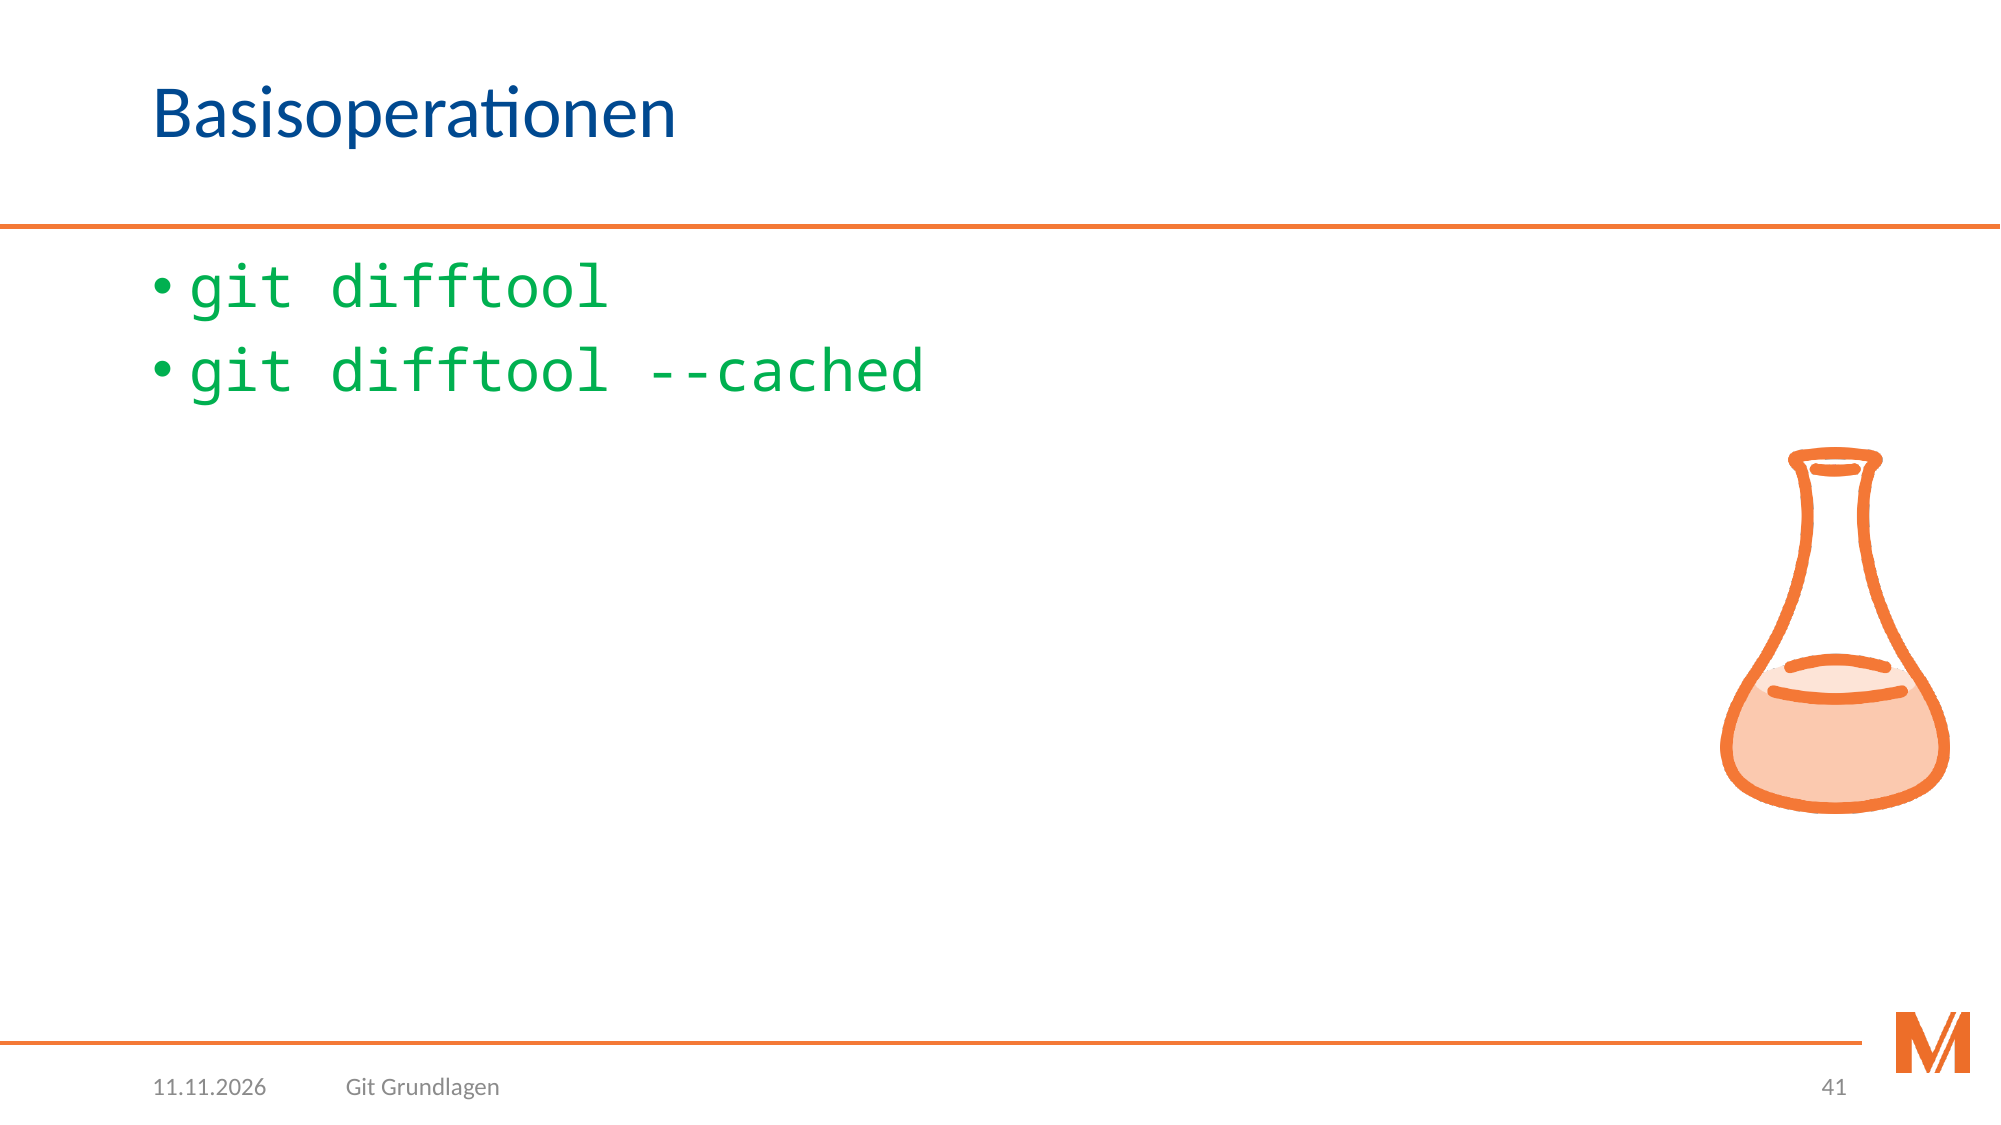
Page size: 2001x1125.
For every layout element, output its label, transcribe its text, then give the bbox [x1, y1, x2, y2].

title Basisoperationen [137, 24, 1863, 203]
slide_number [137, 1055, 313, 1116]
list git difftool git difftool --cached [137, 249, 1659, 1012]
picture [1720, 447, 1950, 814]
picture [1896, 1012, 1970, 1073]
slide_number 41 [1743, 1055, 1863, 1116]
footer Git Grundlagen [330, 1055, 1721, 1116]
